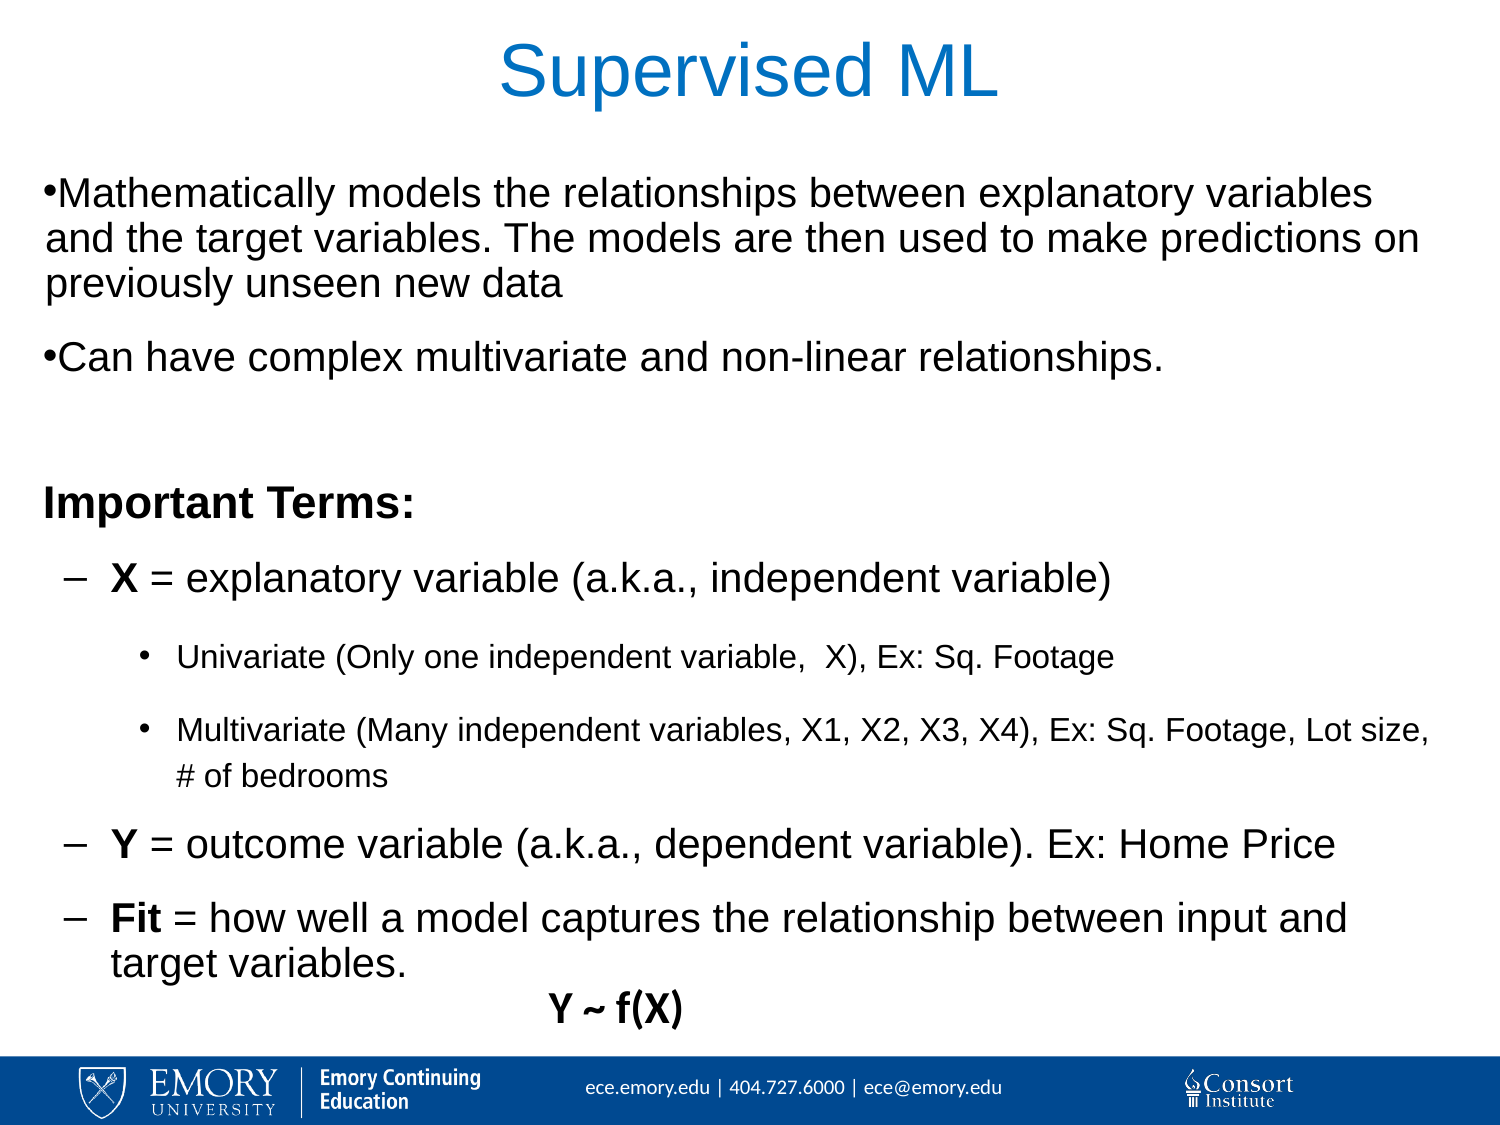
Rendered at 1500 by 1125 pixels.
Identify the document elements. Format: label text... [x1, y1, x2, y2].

list Mathematically models the relationships between explanatory variables and the target variables. The models are then used to make predictions on previously unseen new data Can have complex multivariate and non-linear relationships. Important Terms: X = explanatory variable (a.k.a., independent variable) Univariate (Only one independent variable, X), Ex: Sq. Footage Multivariate (Many independent variables, X1, X2, X3, X4), Ex: Sq. Footage, Lot size, # of bedrooms Y = outcome variable (a.k.a., dependent variable). Ex: Home Price Fit = how well a model captures the relationship between input and target variables. [27, 162, 1467, 1015]
picture [1185, 1068, 1294, 1107]
picture [75, 1056, 513, 1125]
text_box Y ~ f(X) [523, 970, 778, 1041]
title Supervised ML [18, 2, 1482, 130]
